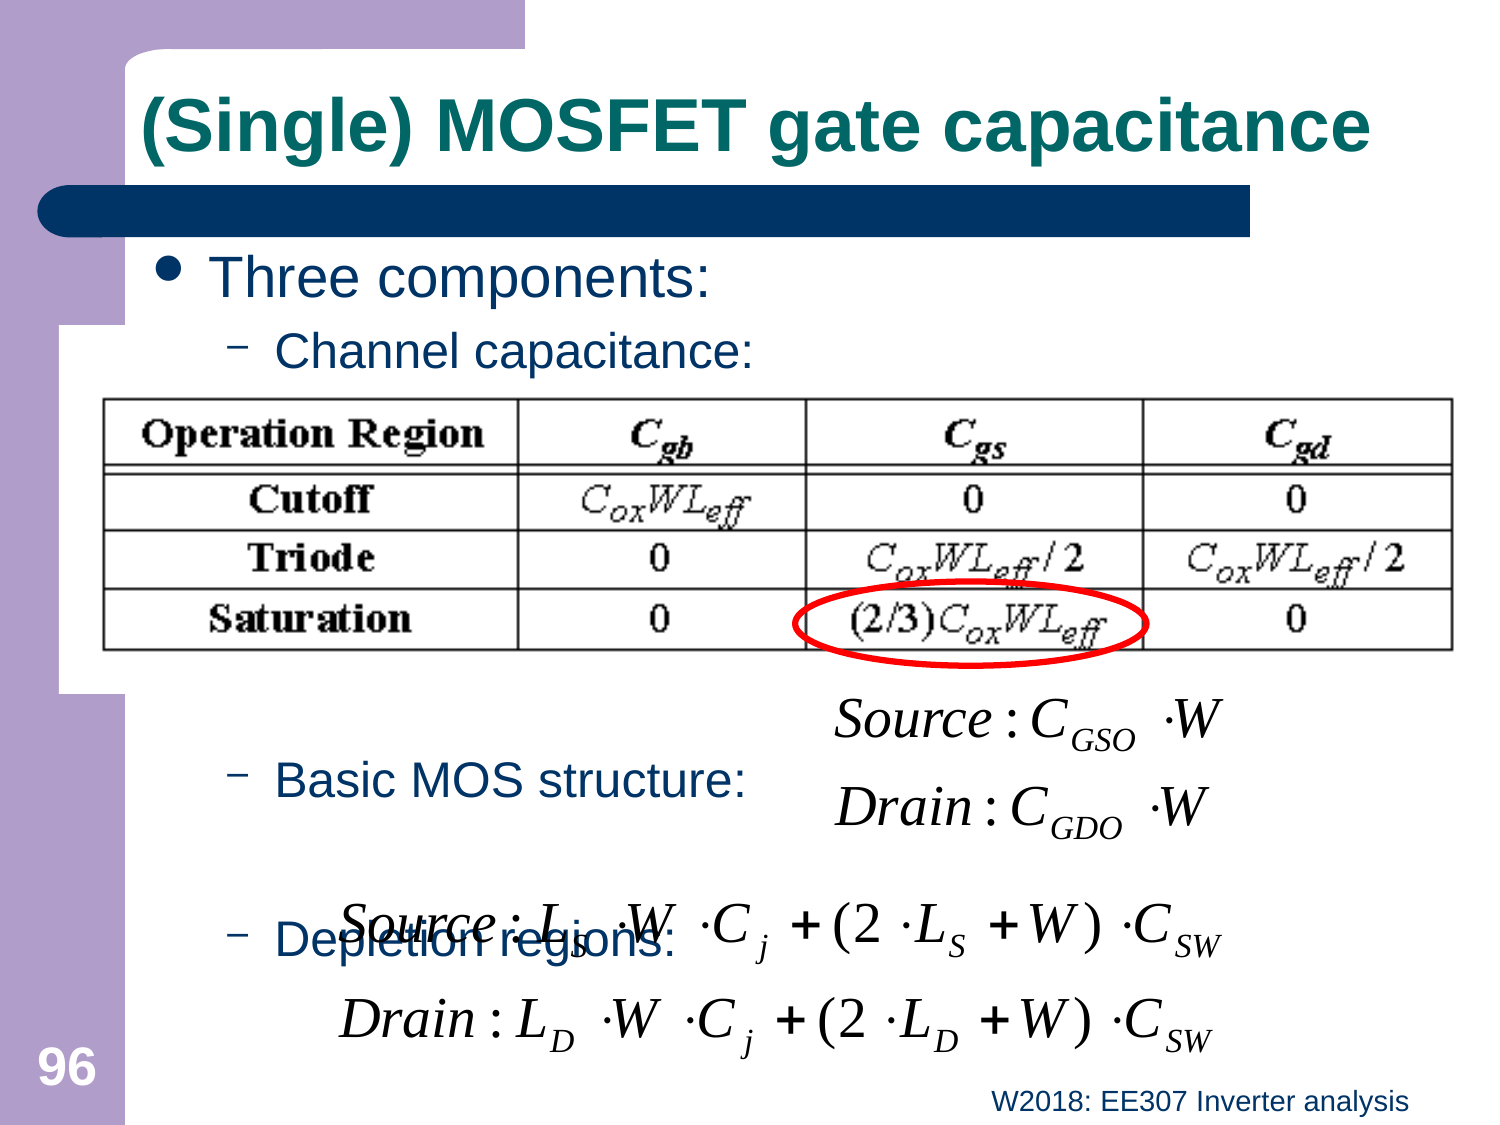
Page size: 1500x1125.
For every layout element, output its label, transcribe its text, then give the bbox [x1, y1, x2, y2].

list Three components: Channel capacitance: Basic MOS structure: Depletion regions: [137, 701, 1468, 981]
list Three components: Channel capacitance: Basic MOS structure: Depletion regions: [137, 231, 1468, 324]
slide_number 96 [0, 1023, 136, 1105]
footer W2018: EE307 Inverter analysis [512, 1074, 1426, 1125]
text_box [328, 887, 1234, 1071]
picture [58, 325, 1500, 694]
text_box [824, 679, 1239, 854]
title (Single) MOSFET gate capacitance [124, 49, 1500, 176]
